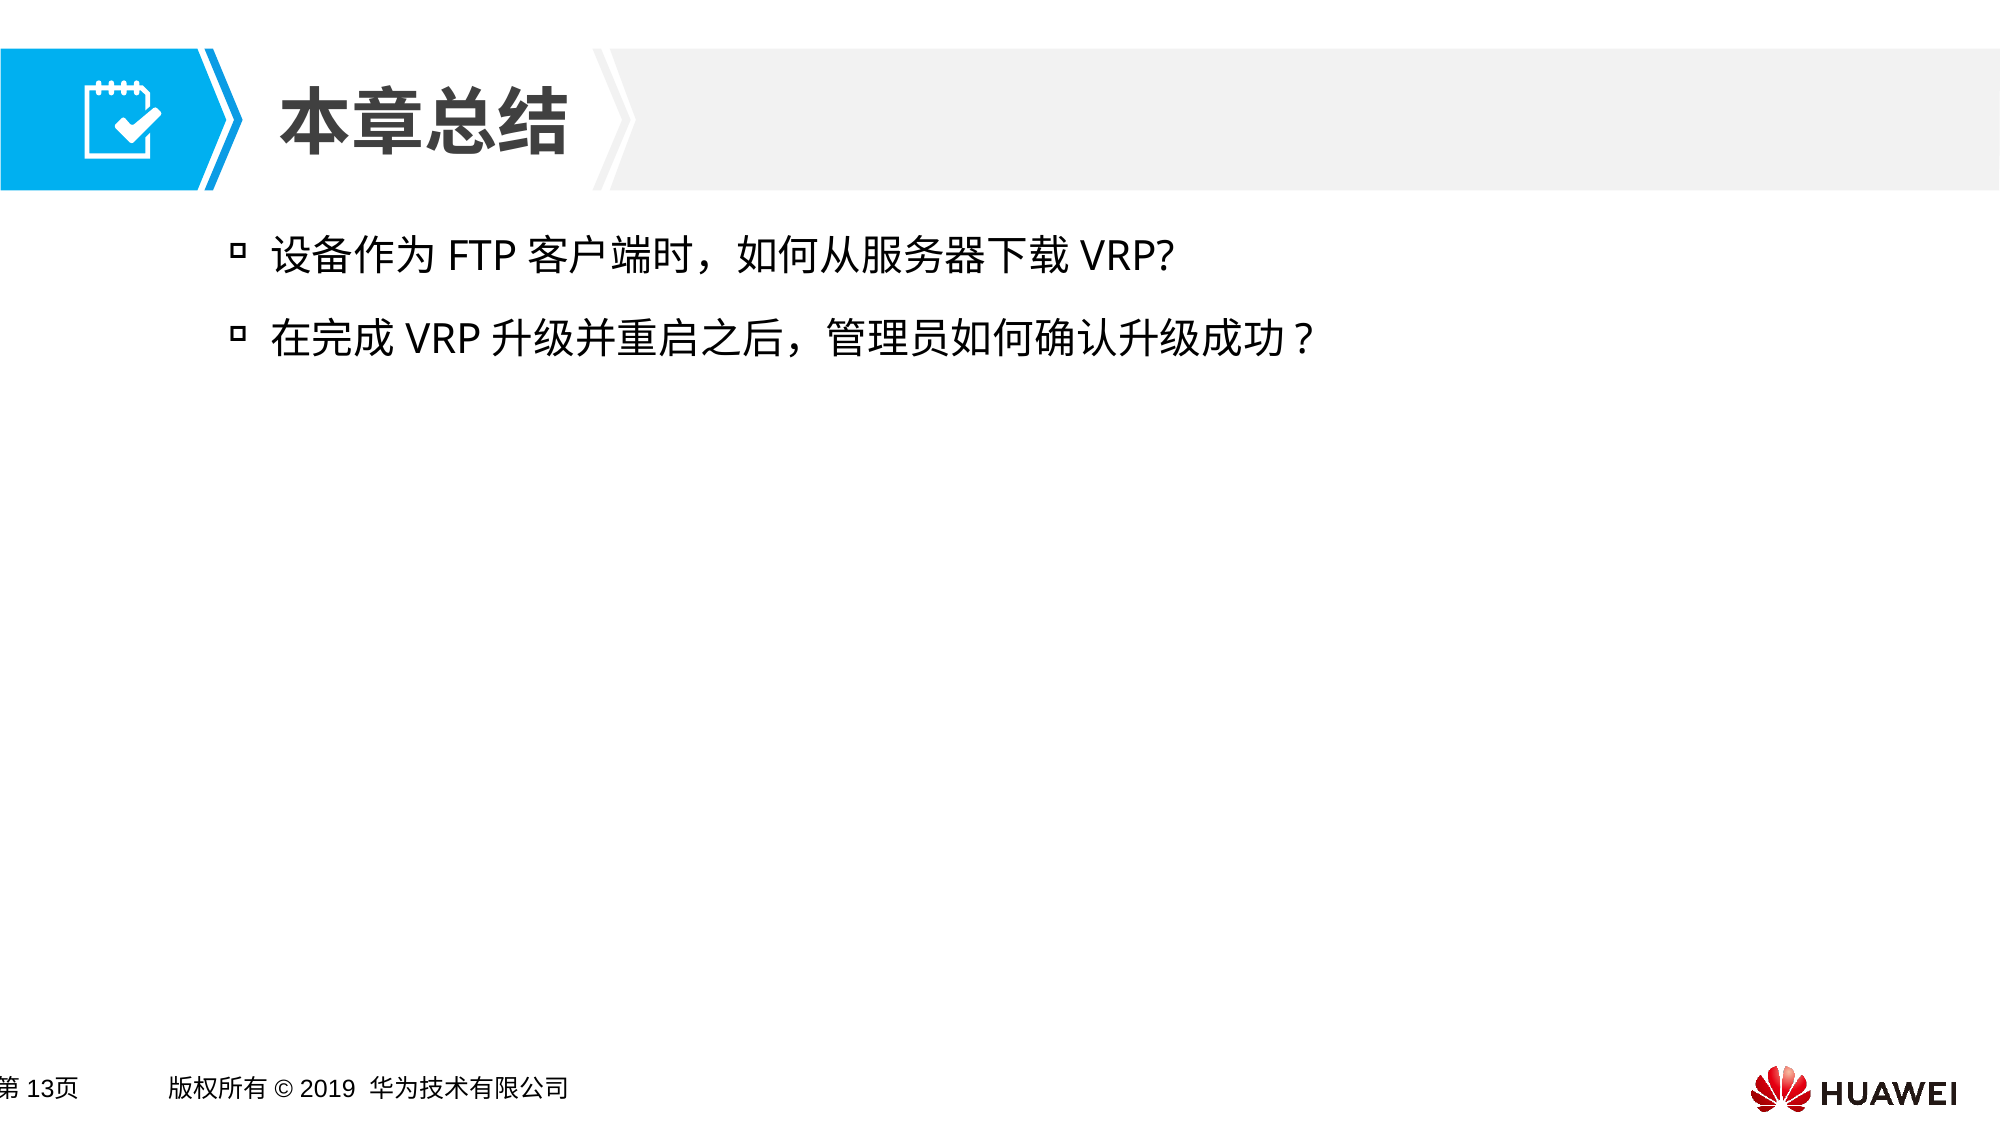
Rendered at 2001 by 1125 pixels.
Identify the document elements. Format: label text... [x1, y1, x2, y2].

picture [1751, 1066, 1956, 1112]
list 设备作为FTP客户端时，如何从服务器下载VRP? 在完成VRP升级并重启之后，管理员如何确认升级成功? [149, 202, 1883, 971]
